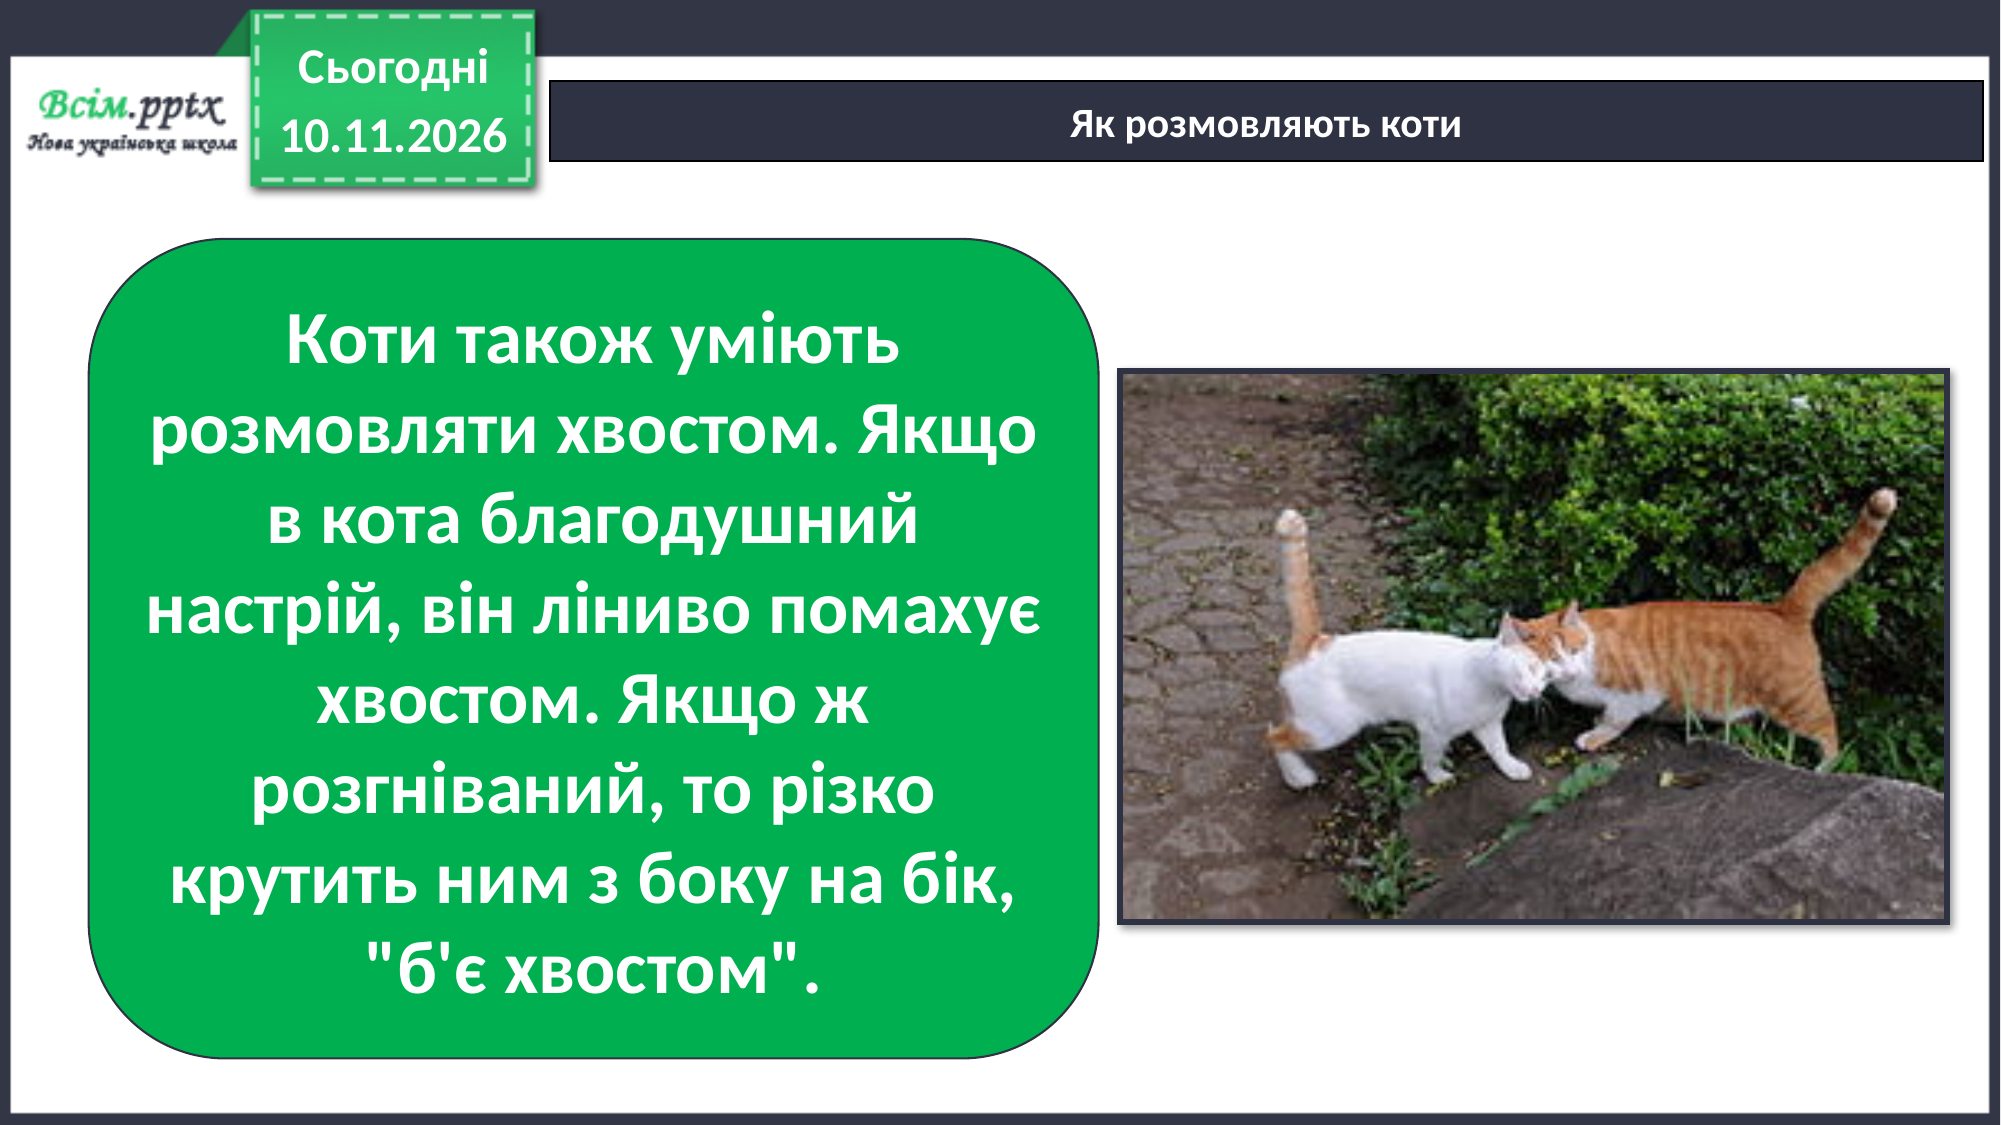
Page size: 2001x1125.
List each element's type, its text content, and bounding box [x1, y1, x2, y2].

picture [0, 0, 2001, 1125]
text_box Як розмовляють коти [549, 80, 1984, 162]
text_box Сьогодні [284, 26, 535, 101]
text_box 30.01.2022 [263, 101, 524, 164]
text_box Коти також уміють розмовляти хвостом. Якщо в кота благодушний настрій, він ліниво помахує хвостом. Якщо ж розгніваний, то різко крутить ним з боку на бік, "б'є хвостом". [87, 237, 1100, 1060]
